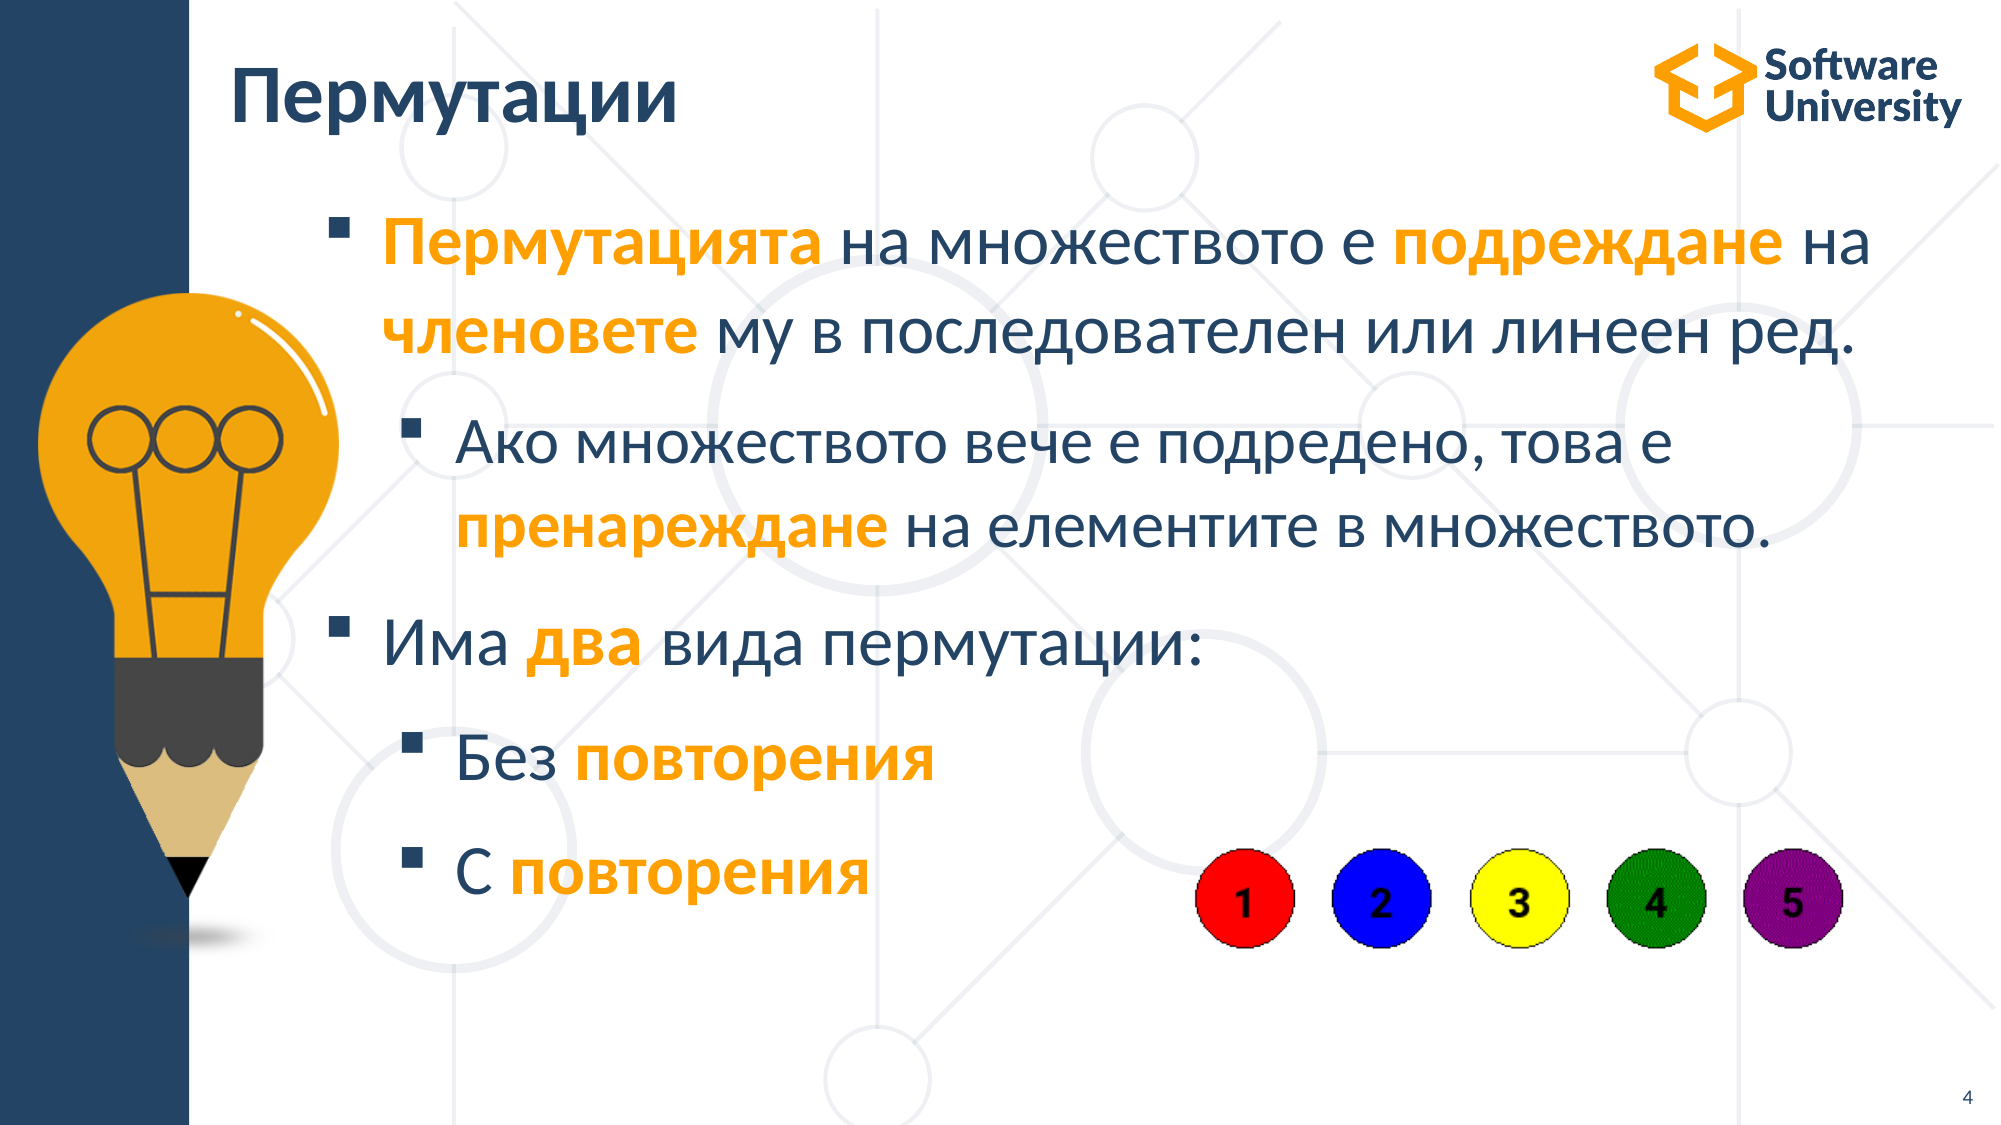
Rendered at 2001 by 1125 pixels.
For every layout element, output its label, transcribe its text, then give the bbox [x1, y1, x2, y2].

picture [38, 293, 306, 961]
list Пермутацията на множеството е подреждане на членовете му в последователен или линеен ред. Ако множеството вече е подредено, това е пренареждане на елементите в множеството. Има два вида пермутации: Без повторения С повторения [306, 183, 1968, 1094]
slide_number 4 [1927, 1067, 1989, 1117]
picture [1641, 31, 1973, 145]
title Пермутации [212, 16, 1628, 162]
picture [1108, 692, 1932, 1104]
